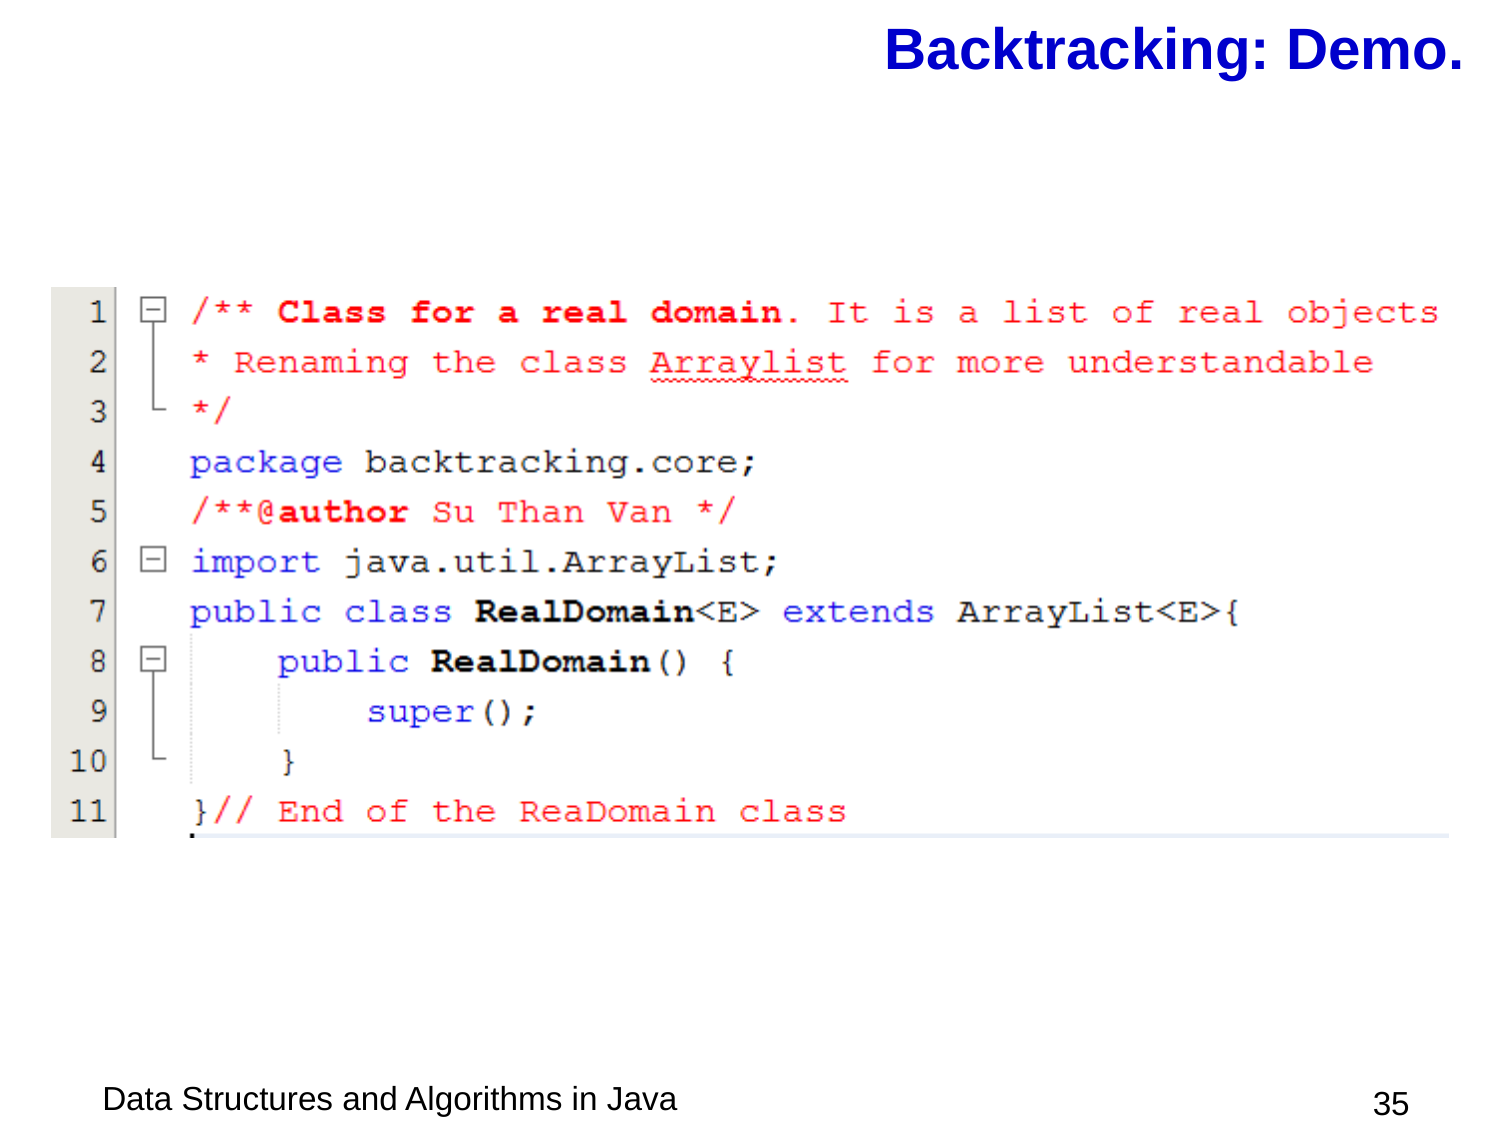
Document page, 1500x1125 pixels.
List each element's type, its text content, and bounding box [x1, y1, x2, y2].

slide_number 35 [1274, 1074, 1426, 1125]
picture [51, 287, 1449, 838]
title Backtracking: Demo. [862, 0, 1488, 93]
